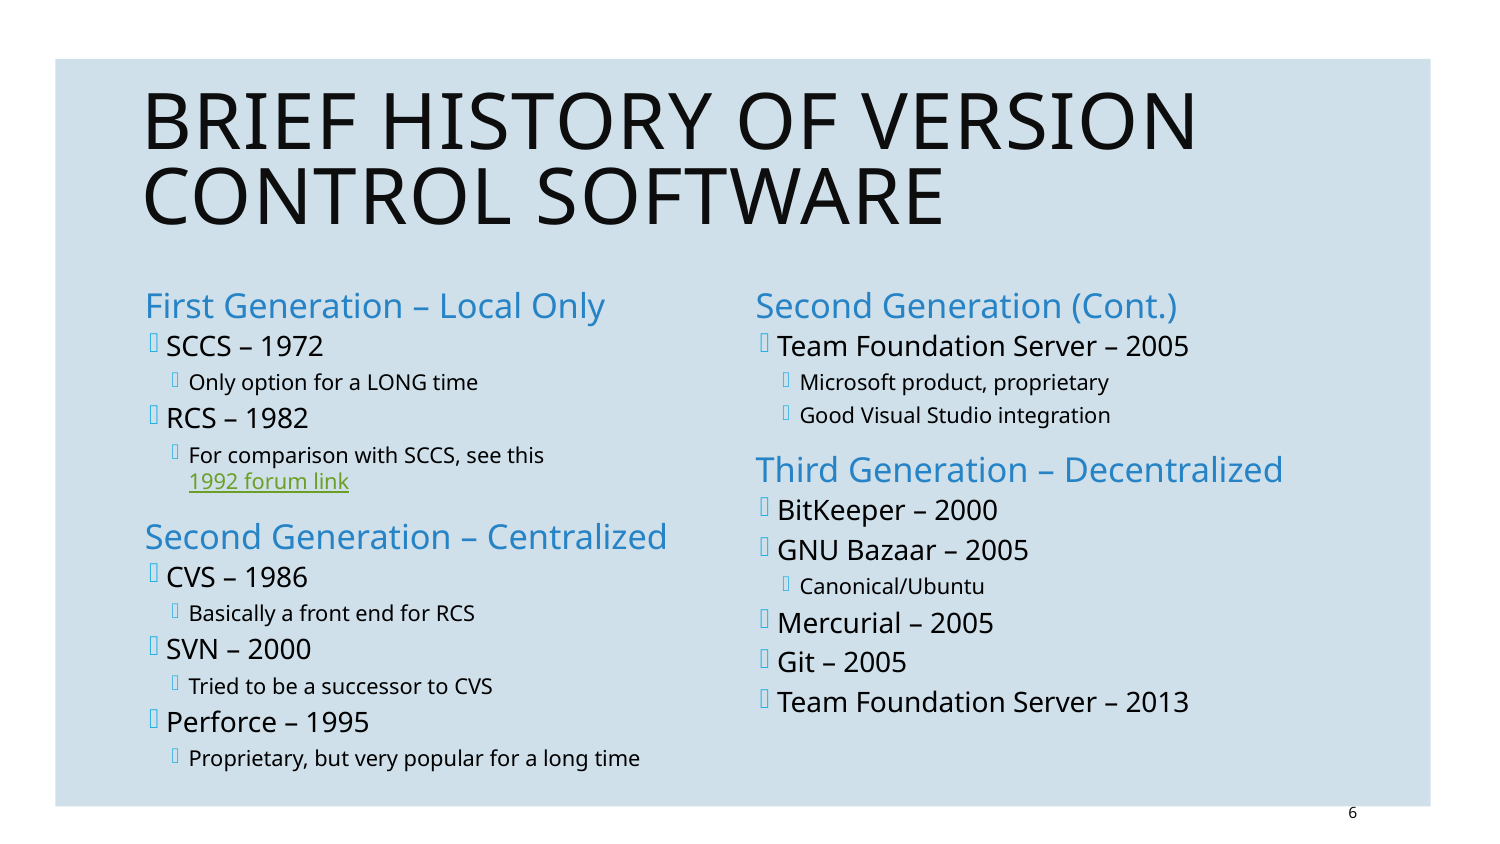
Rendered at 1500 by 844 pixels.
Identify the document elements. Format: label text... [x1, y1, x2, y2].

text_box [54, 58, 1432, 808]
slide_number 6 [1333, 796, 1454, 830]
list First Generation – Local Only SCCS – 1972 Only option for a LONG time RCS – 1982 For comparison with SCCS, see this 1992 forum link Second Generation – Centralized CVS – 1986 Basically a front end for RCS SVN – 2000 Tried to be a successor to CVS Perforce – 1995 Proprietary, but very popular for a long time [126, 281, 711, 777]
list Second Generation (Cont.) Team Foundation Server – 2005 Microsoft product, proprietary Good Visual Studio integration Third Generation – Decentralized BitKeeper – 2000 GNU Bazaar – 2005 Canonical/Ubuntu Mercurial – 2005 Git – 2005 Team Foundation Server – 2013 [736, 281, 1322, 777]
title Brief History Of Version Control Software [126, 71, 1322, 257]
